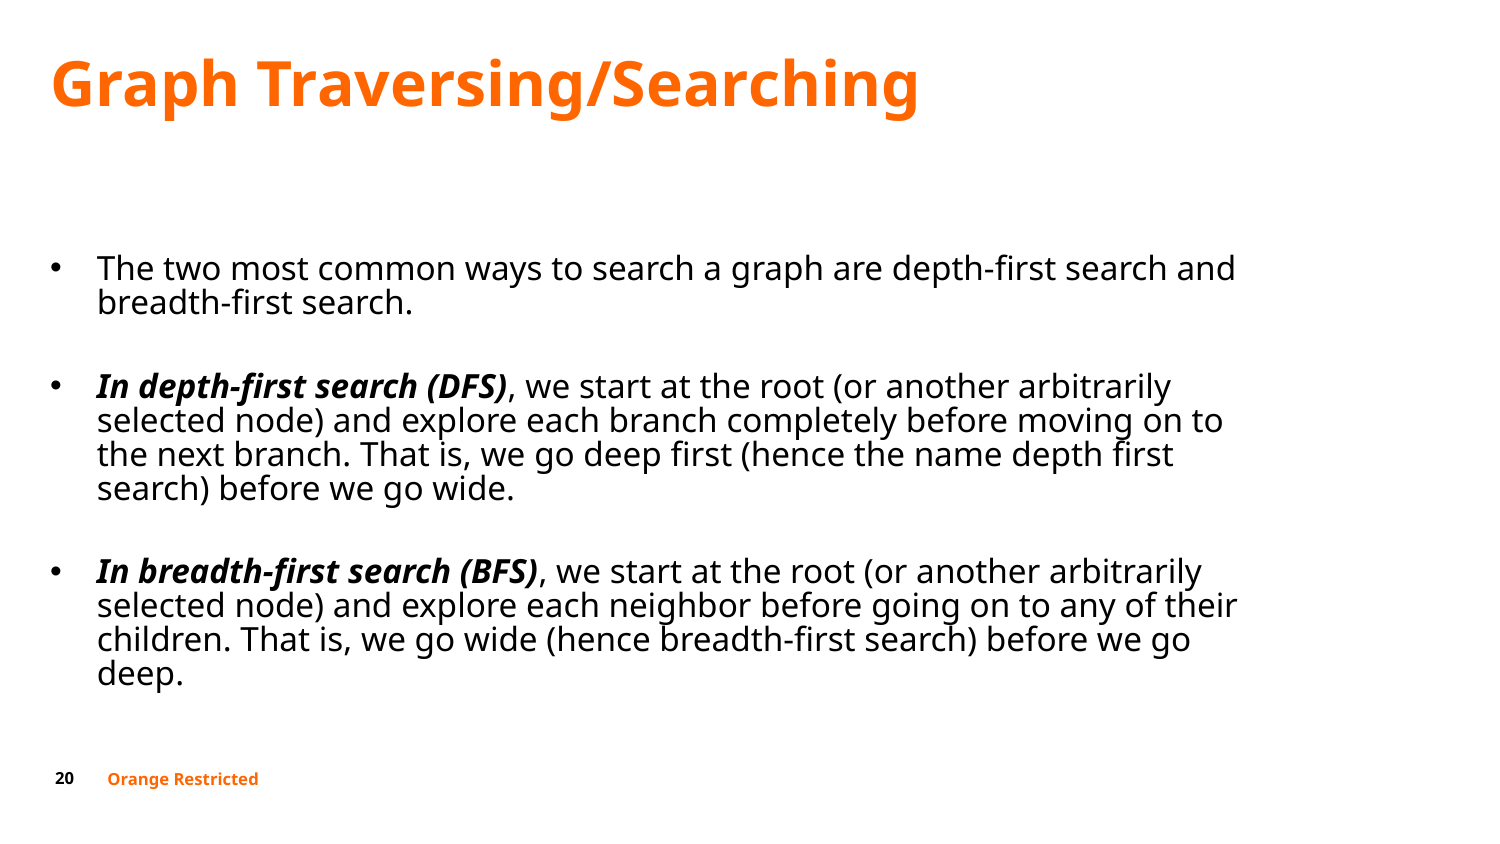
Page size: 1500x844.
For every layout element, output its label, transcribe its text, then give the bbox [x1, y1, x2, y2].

list Graph Traversing/Searching The two most common ways to search a graph are depth-first search and breadth-first search. In depth-first search (DFS), we start at the root (or another arbitrarily selected node) and explore each branch completely before moving on to the next branch. That is, we go deep first (hence the name depth first search) before we go wide. In breadth-first search (BFS), we start at the root (or another arbitrarily selected node) and explore each neighbor before going on to any of their children. That is, we go wide (hence breadth-first search) before we go deep. [50, 55, 1270, 734]
